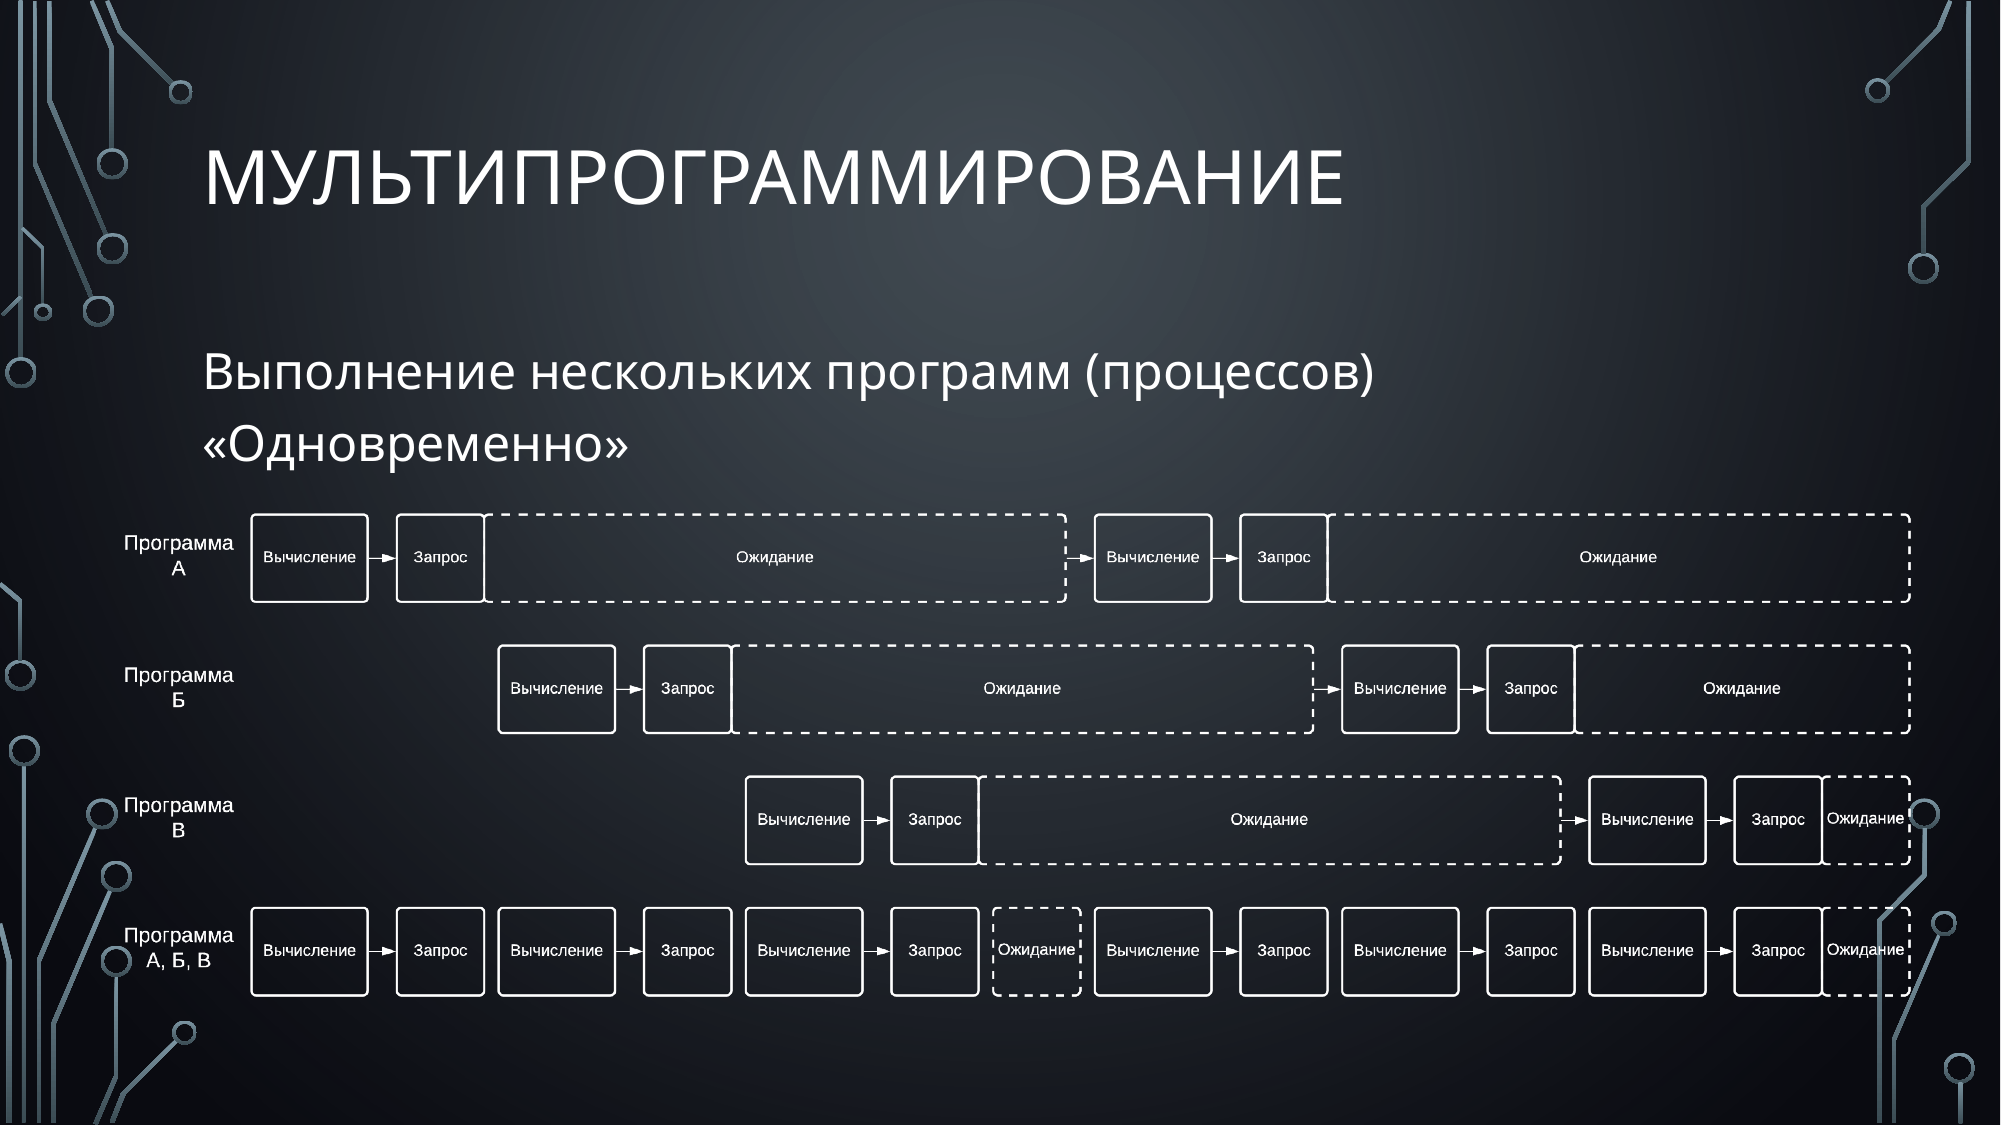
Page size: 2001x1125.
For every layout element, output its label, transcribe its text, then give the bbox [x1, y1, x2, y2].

title Мультипрограммирование [187, 58, 1813, 302]
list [61, 485, 1938, 1024]
text_box Выполнение нескольких программ (процессов) «Одновременно» [187, 319, 1453, 485]
